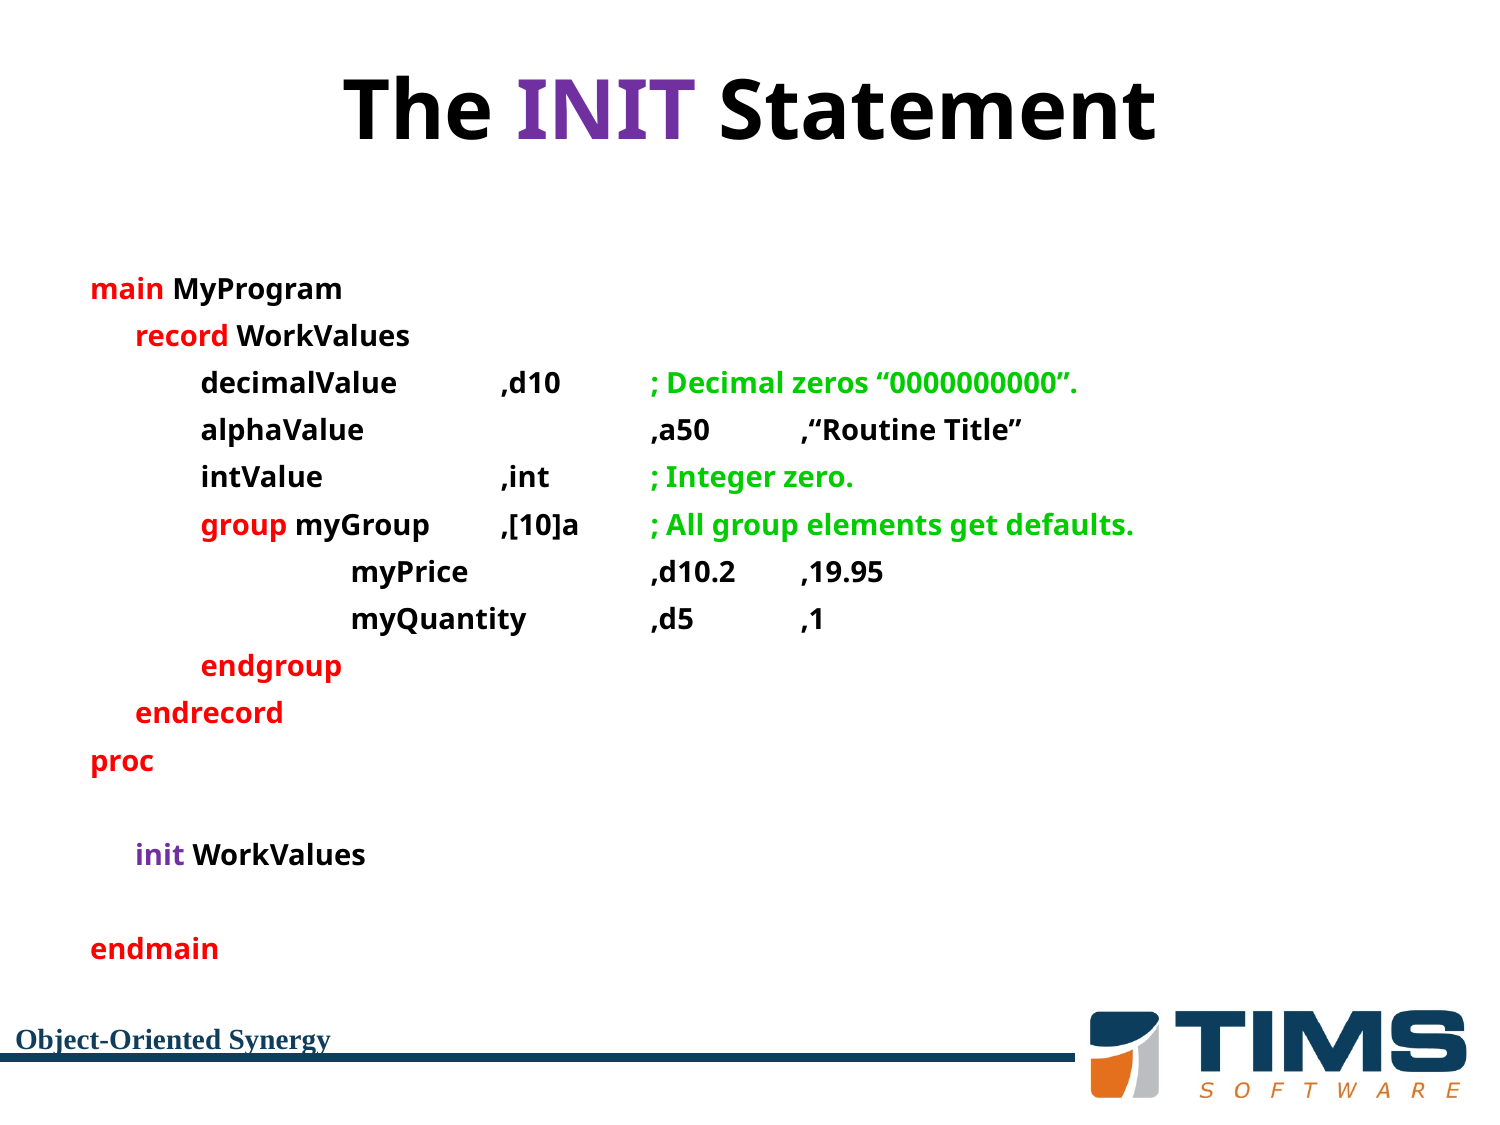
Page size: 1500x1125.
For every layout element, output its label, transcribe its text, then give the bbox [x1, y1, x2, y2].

text_box Object-Oriented Synergy [0, 1012, 650, 1088]
picture [1087, 1007, 1469, 1098]
list main MyProgram record WorkValues decimalValue ,d10 ; Decimal zeros “0000000000”. alphaValue ,a50 ,“Routine Title” intValue ,int ; Integer zero. group myGroup ,[10]a ; All group elements get defaults. myPrice ,d10.2 ,19.95 myQuantity ,d5 ,1 endgroup endrecord proc init WorkValues endmain [75, 262, 1425, 1005]
title The INIT Statement [75, 12, 1426, 200]
